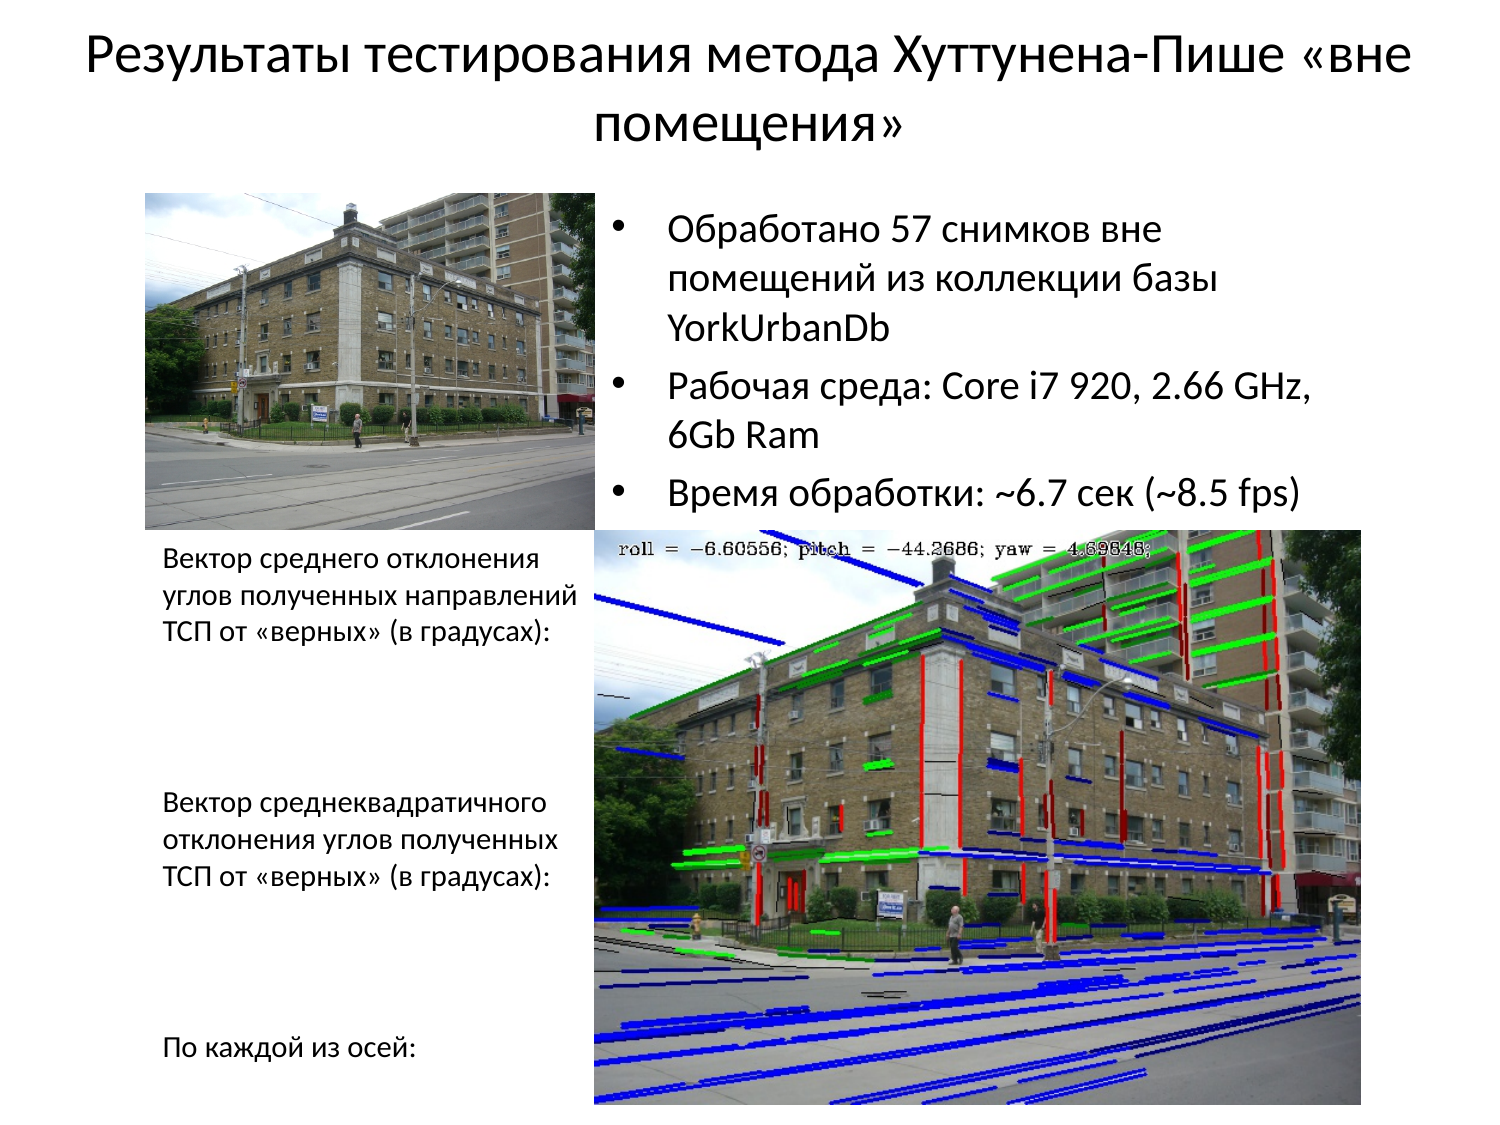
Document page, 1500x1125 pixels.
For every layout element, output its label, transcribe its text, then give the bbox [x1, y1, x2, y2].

title Результаты тестирования метода Хуттунена-Пише «вне помещения» [53, 7, 1447, 161]
picture [145, 193, 1361, 1105]
text_box Обработано 57 снимков вне помещений из коллекции базы YorkUrbanDb Рабочая среда: Core i7 920, 2.66 GHz, 6Gb Ram Время обработки: ~6.7 сек (~8.5 fps) [598, 193, 1361, 529]
